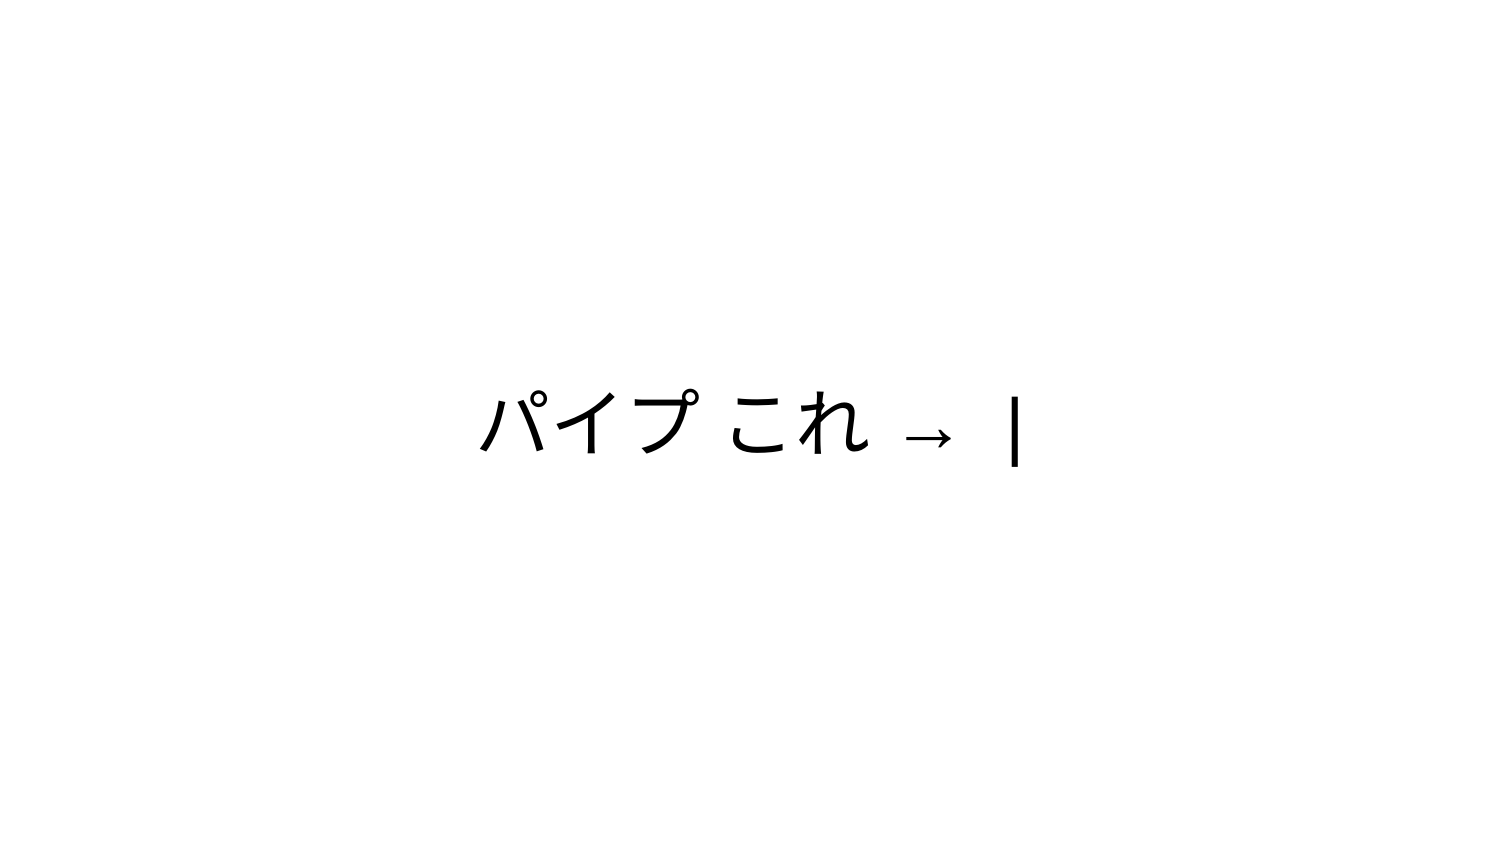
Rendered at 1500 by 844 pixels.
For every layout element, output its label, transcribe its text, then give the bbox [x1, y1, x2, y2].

title パイプ これ → | [51, 352, 1449, 491]
